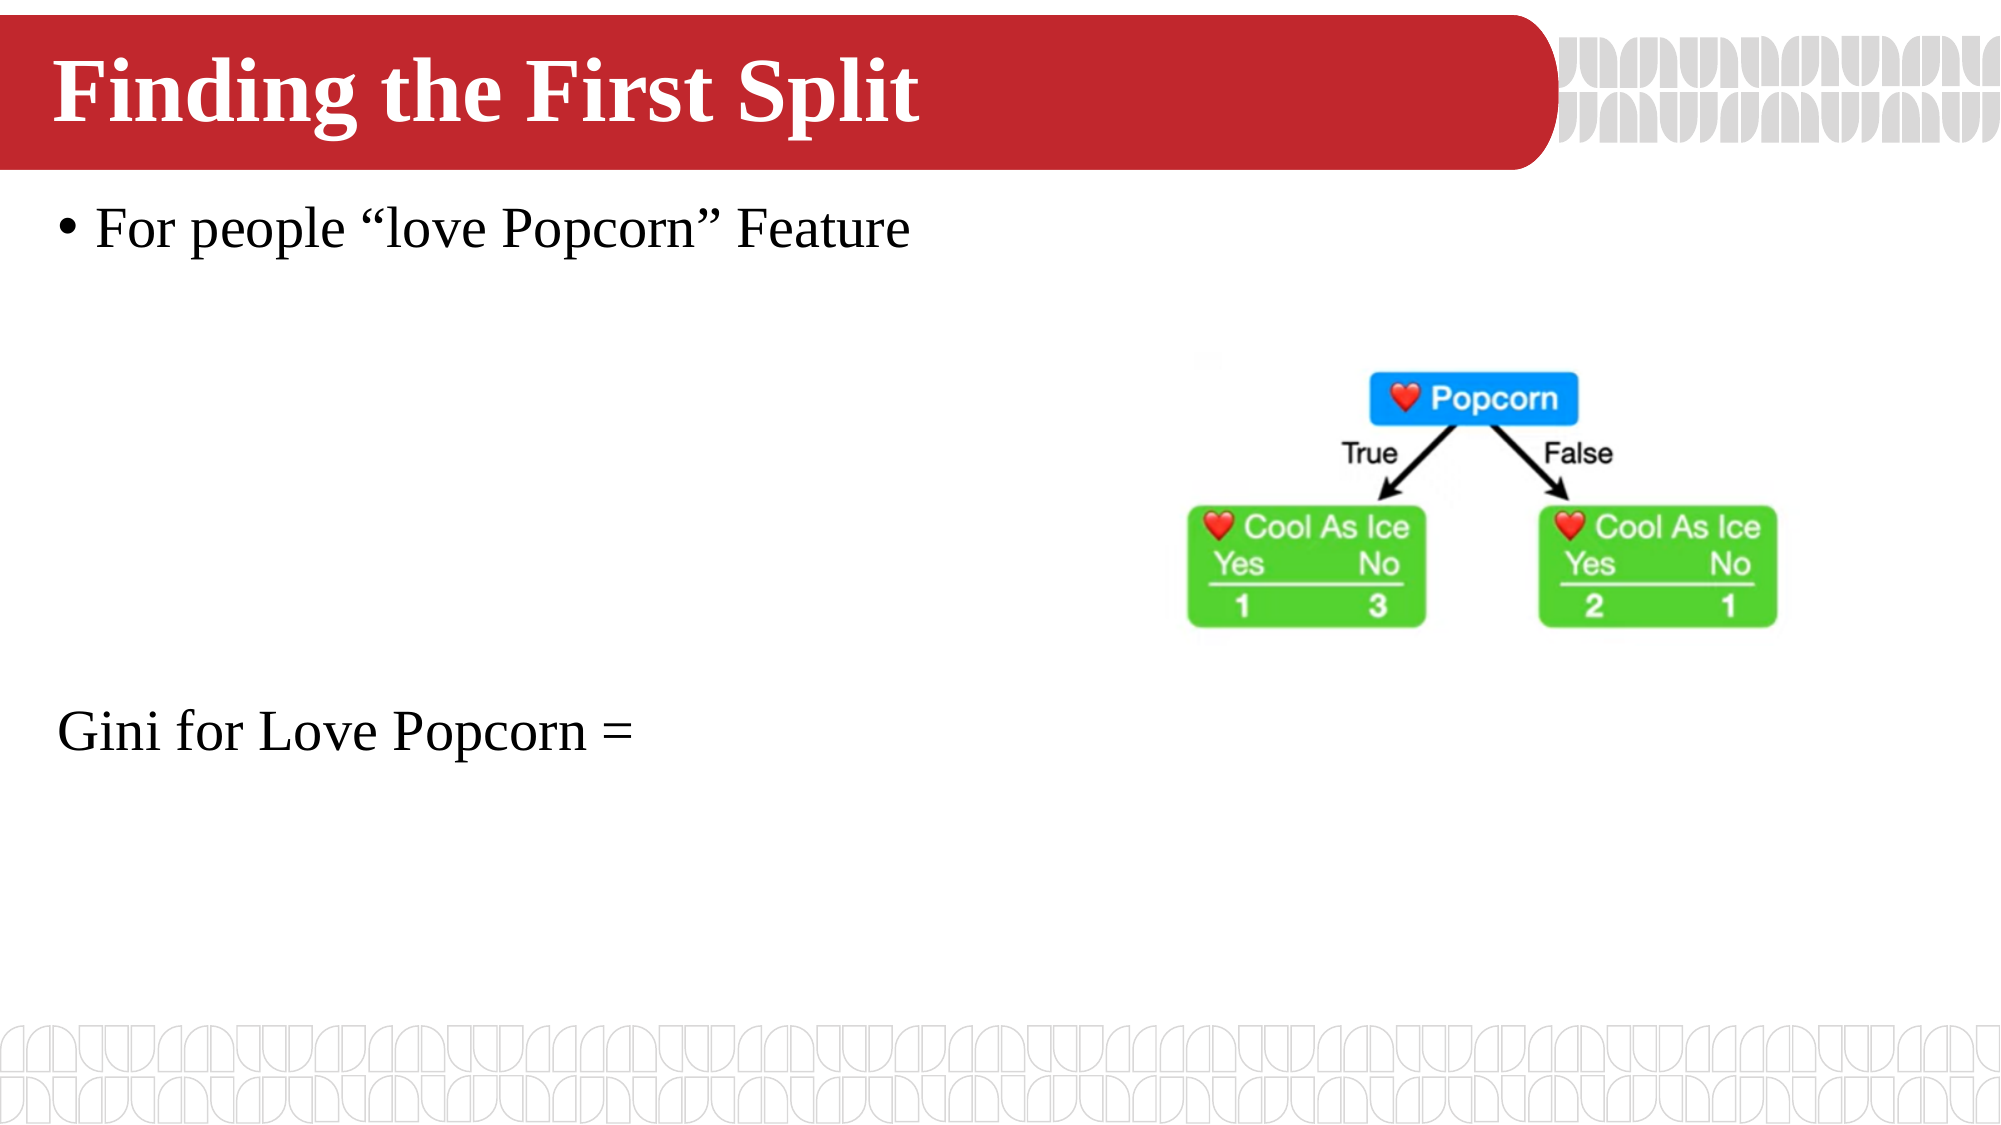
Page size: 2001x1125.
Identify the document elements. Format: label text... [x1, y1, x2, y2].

title Finding the First Split [37, 19, 1518, 165]
picture [1158, 352, 1800, 646]
